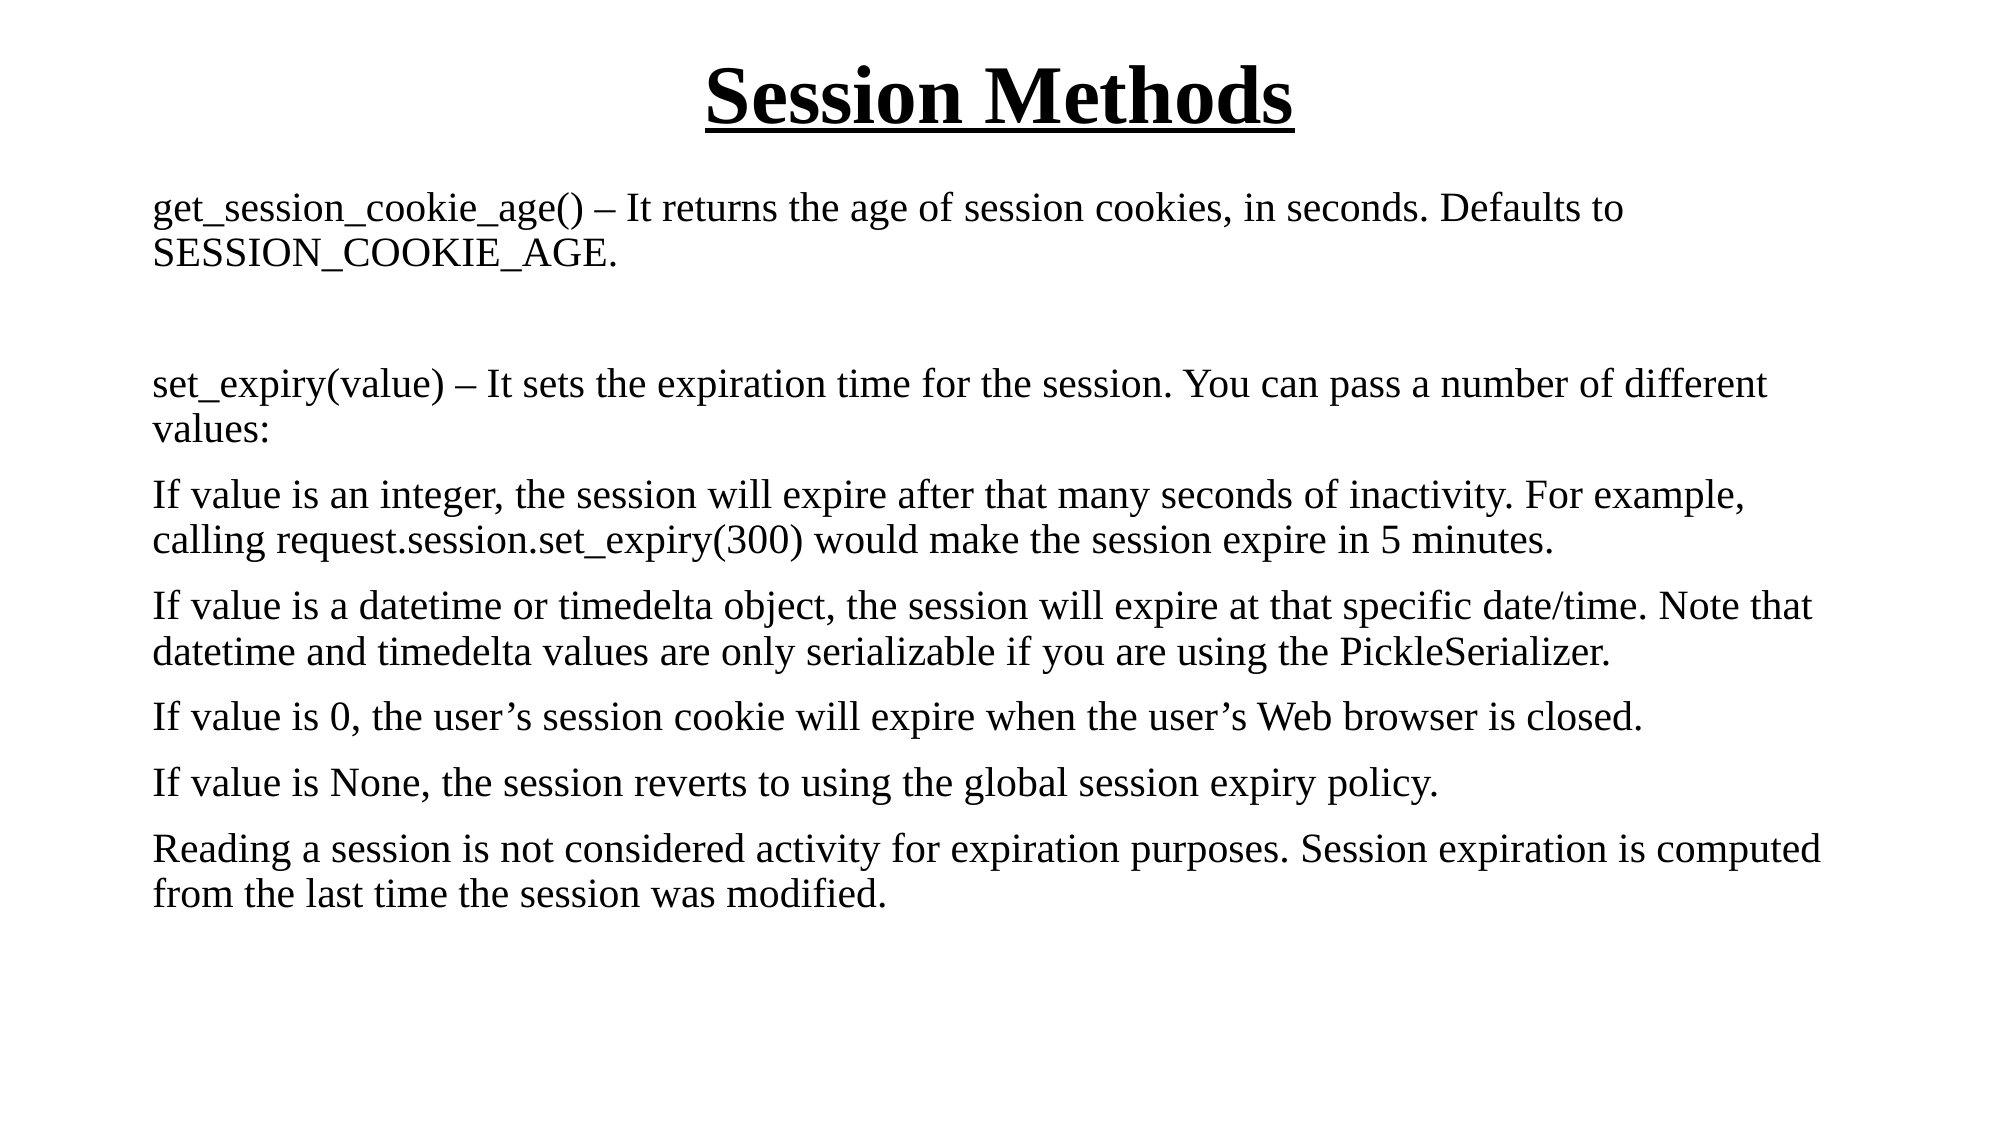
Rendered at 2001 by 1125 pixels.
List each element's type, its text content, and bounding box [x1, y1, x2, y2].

title Session Methods [137, 19, 1863, 174]
list get_session_cookie_age() – It returns the age of session cookies, in seconds. Defaults to SESSION_COOKIE_AGE. set_expiry(value) – It sets the expiration time for the session. You can pass a number of different values: If value is an integer, the session will expire after that many seconds of inactivity. For example, calling request.session.set_expiry(300) would make the session expire in 5 minutes. If value is a datetime or timedelta object, the session will expire at that specific date/time. Note that datetime and timedelta values are only serializable if you are using the PickleSerializer. If value is 0, the user’s session cookie will expire when the user’s Web browser is closed. If value is None, the session reverts to using the global session expiry policy. Reading a session is not considered activity for expiration purposes. Session expiration is computed from the last time the session was modified. [137, 177, 1863, 1038]
